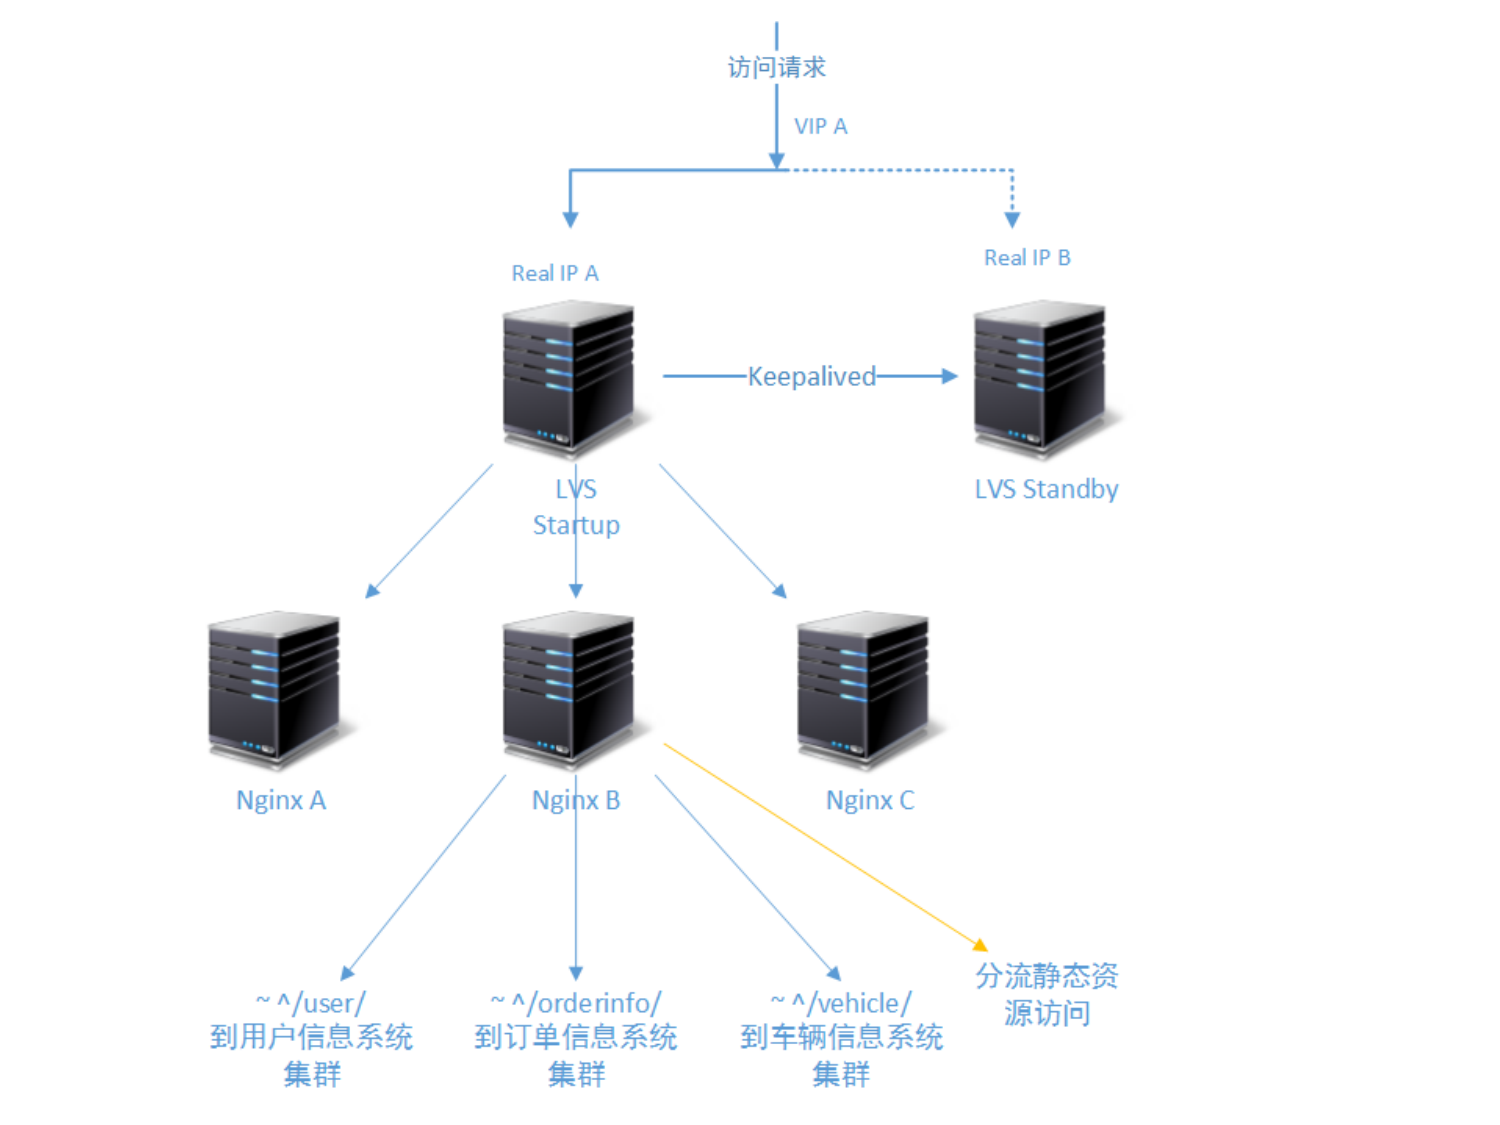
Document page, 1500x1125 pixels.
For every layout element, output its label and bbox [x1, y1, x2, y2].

picture [191, 19, 1137, 1106]
